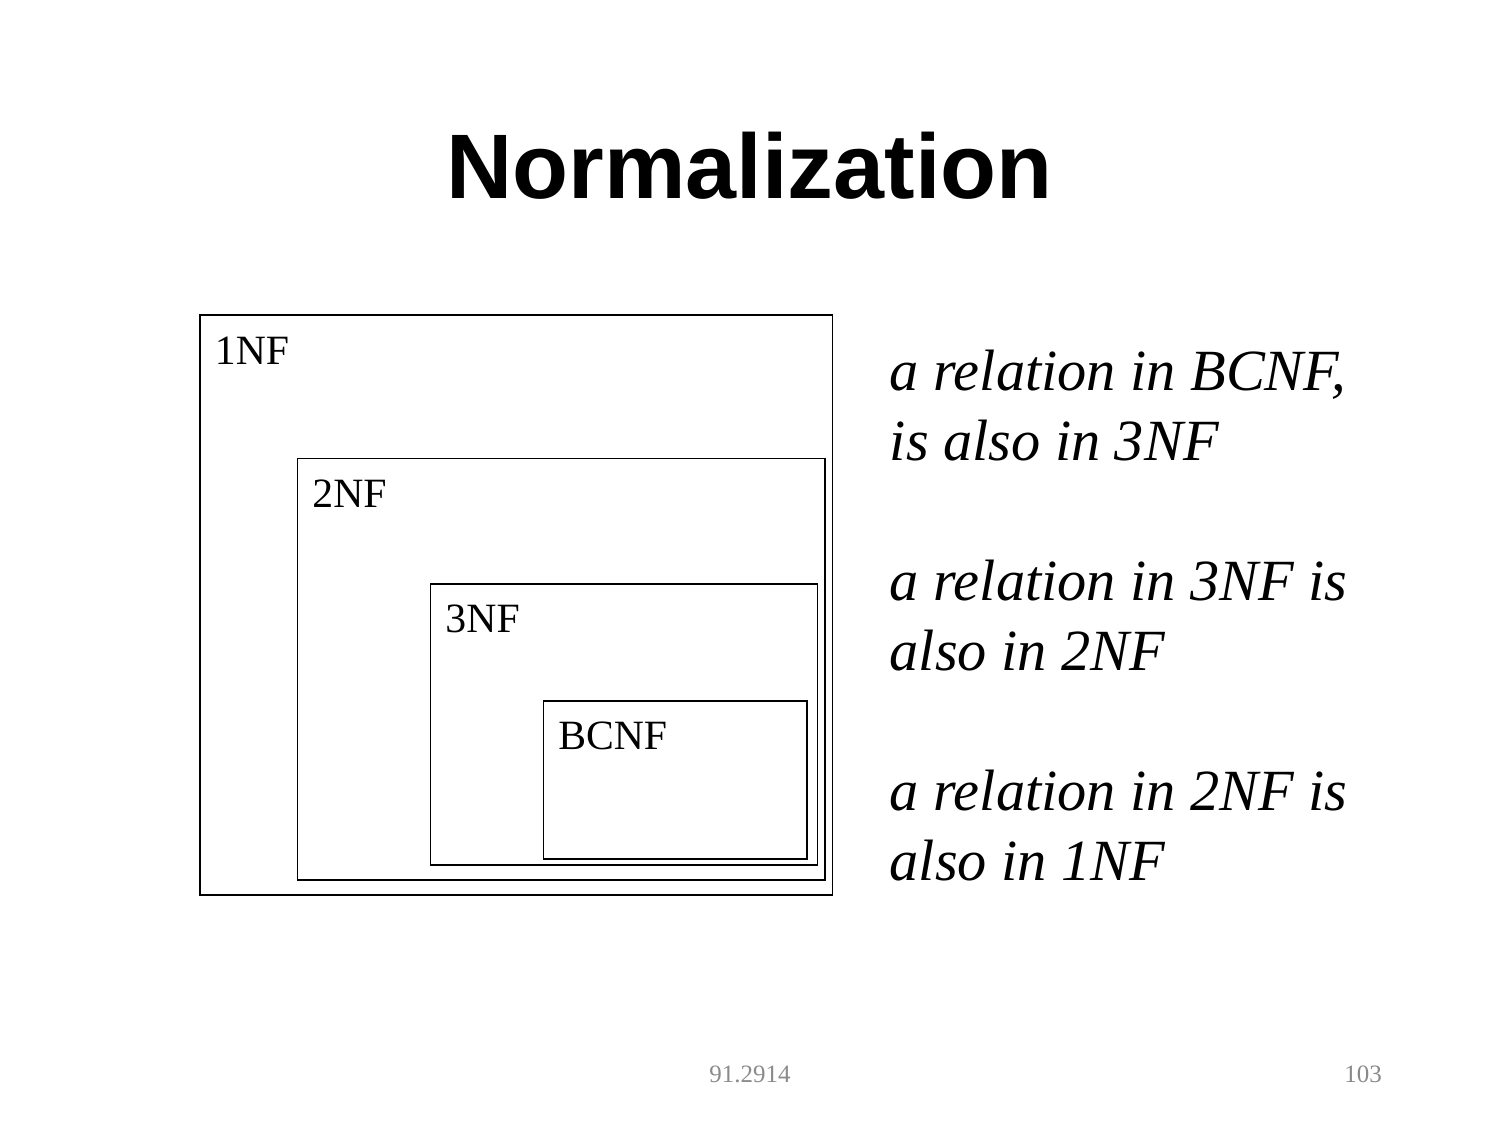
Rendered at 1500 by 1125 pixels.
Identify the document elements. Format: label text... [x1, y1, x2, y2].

text_box 1NF [200, 315, 833, 895]
footer 91.2914 [512, 1042, 988, 1103]
text_box a relation in BCNF, is also in 3NF a relation in 3NF is also in 2NF a relation in 2NF is also in 1NF [875, 324, 1363, 873]
slide_number 103 [1059, 1042, 1397, 1103]
title Normalization [103, 59, 1397, 278]
